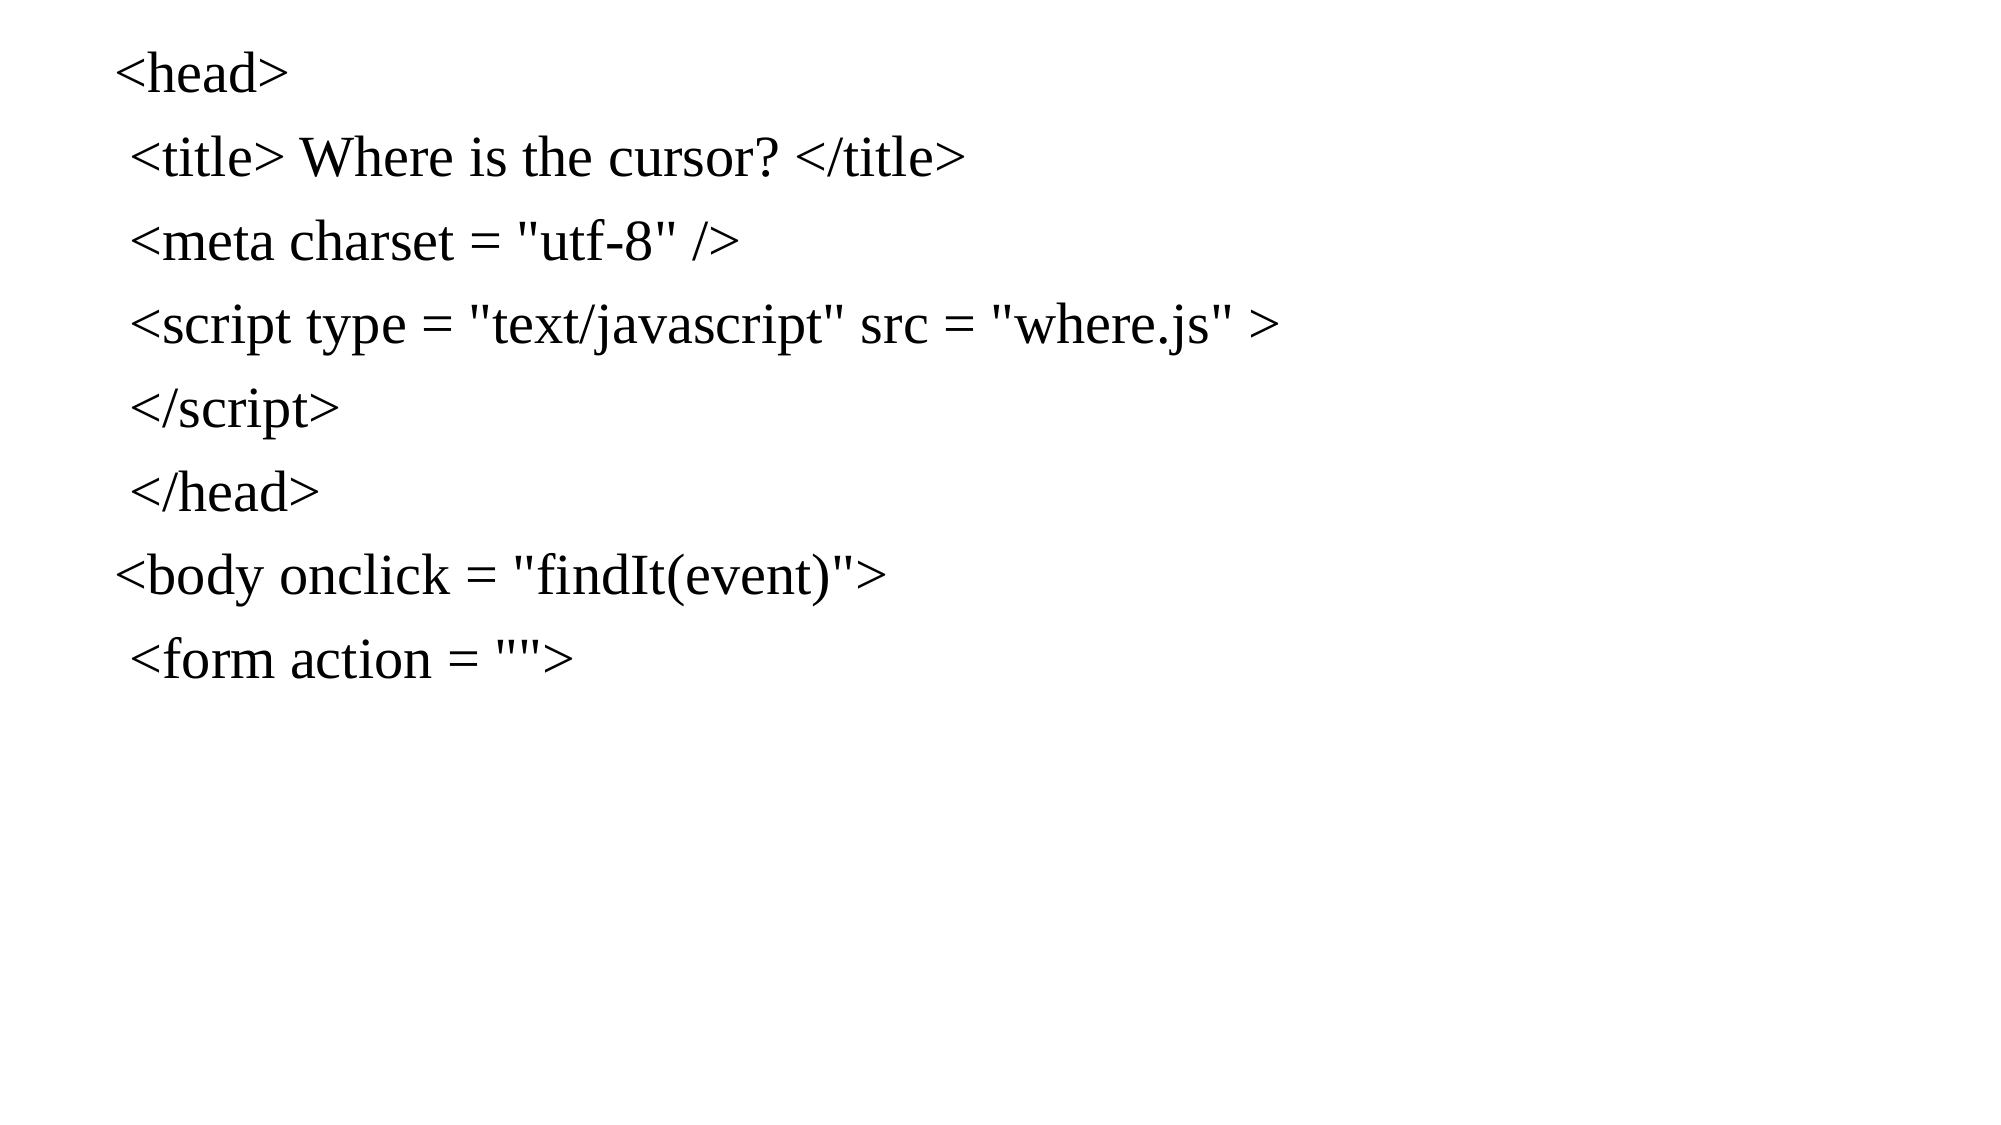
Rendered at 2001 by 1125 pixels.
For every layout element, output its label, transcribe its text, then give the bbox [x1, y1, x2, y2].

list <head> <title> Where is the cursor? </title> <meta charset = "utf-8" /> <script type = "text/javascript" src = "where.js" > </script> </head> <body onclick = "findIt(event)"> <form action = ""> [99, 34, 1900, 1059]
